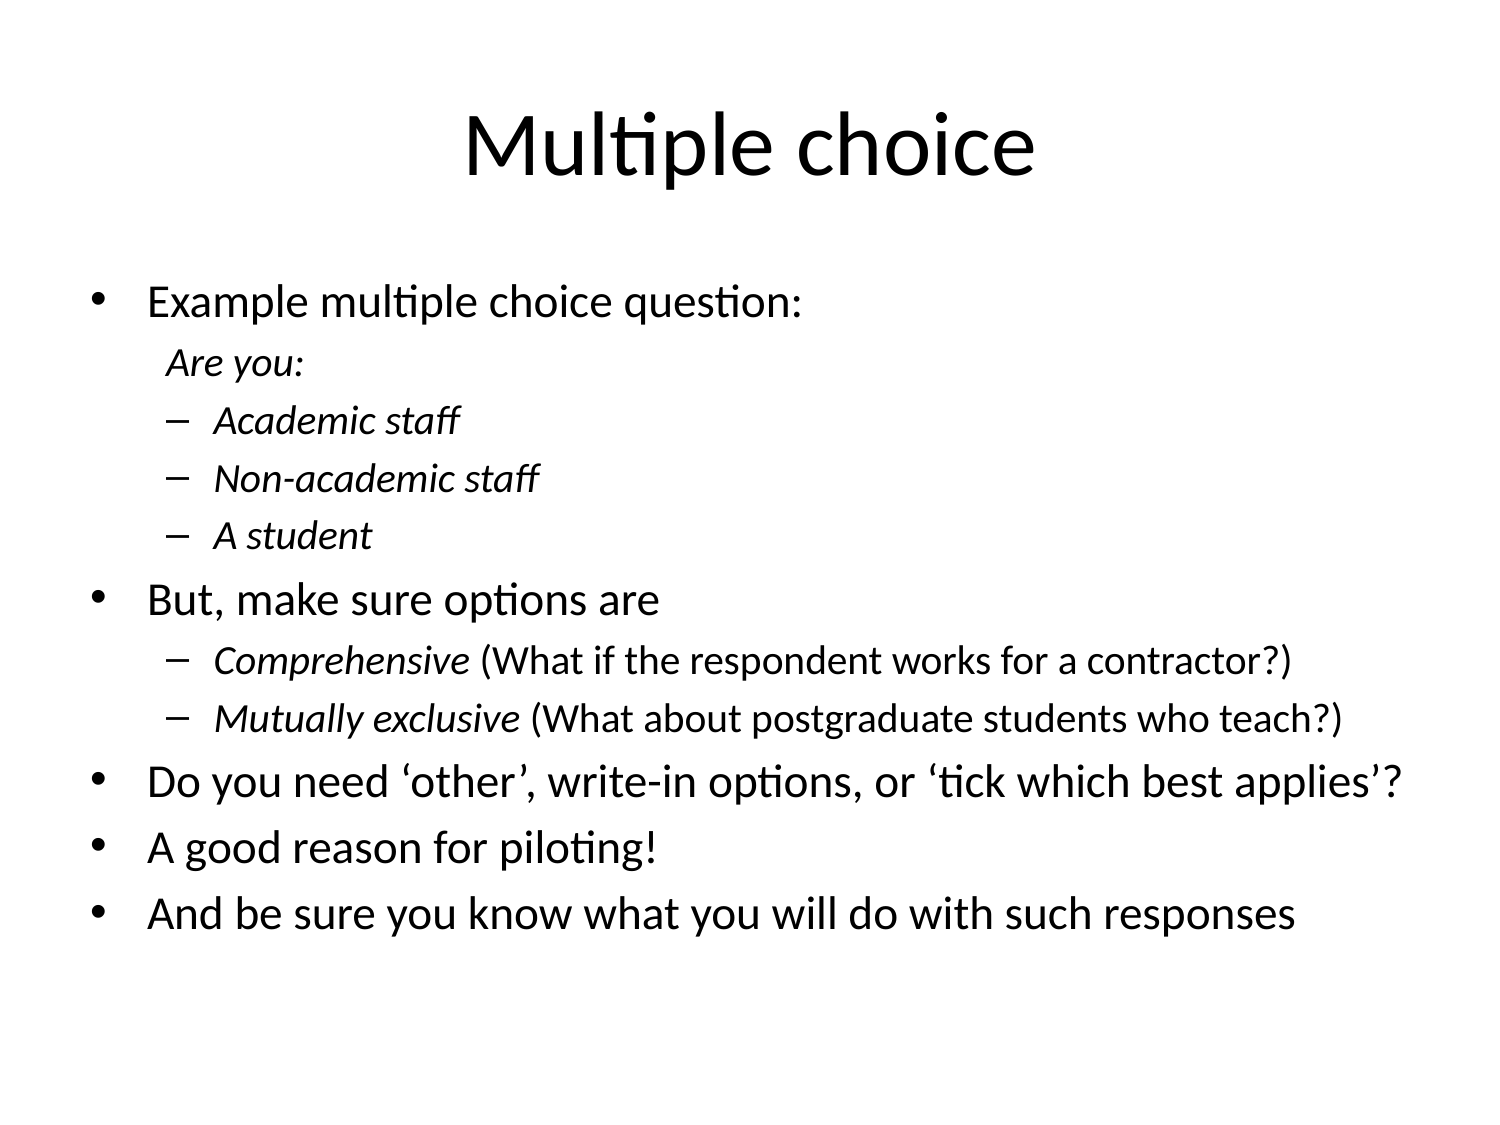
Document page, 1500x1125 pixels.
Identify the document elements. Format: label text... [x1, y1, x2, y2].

title Multiple choice [75, 45, 1425, 233]
list Example multiple choice question: Are you: Academic staff Non-academic staff A student But, make sure options are Comprehensive (What if the respondent works for a contractor?) Mutually exclusive (What about postgraduate students who teach?) Do you need ‘other’, write-in options, or ‘tick which best applies’? A good reason for piloting! And be sure you know what you will do with such responses [75, 262, 1425, 1005]
